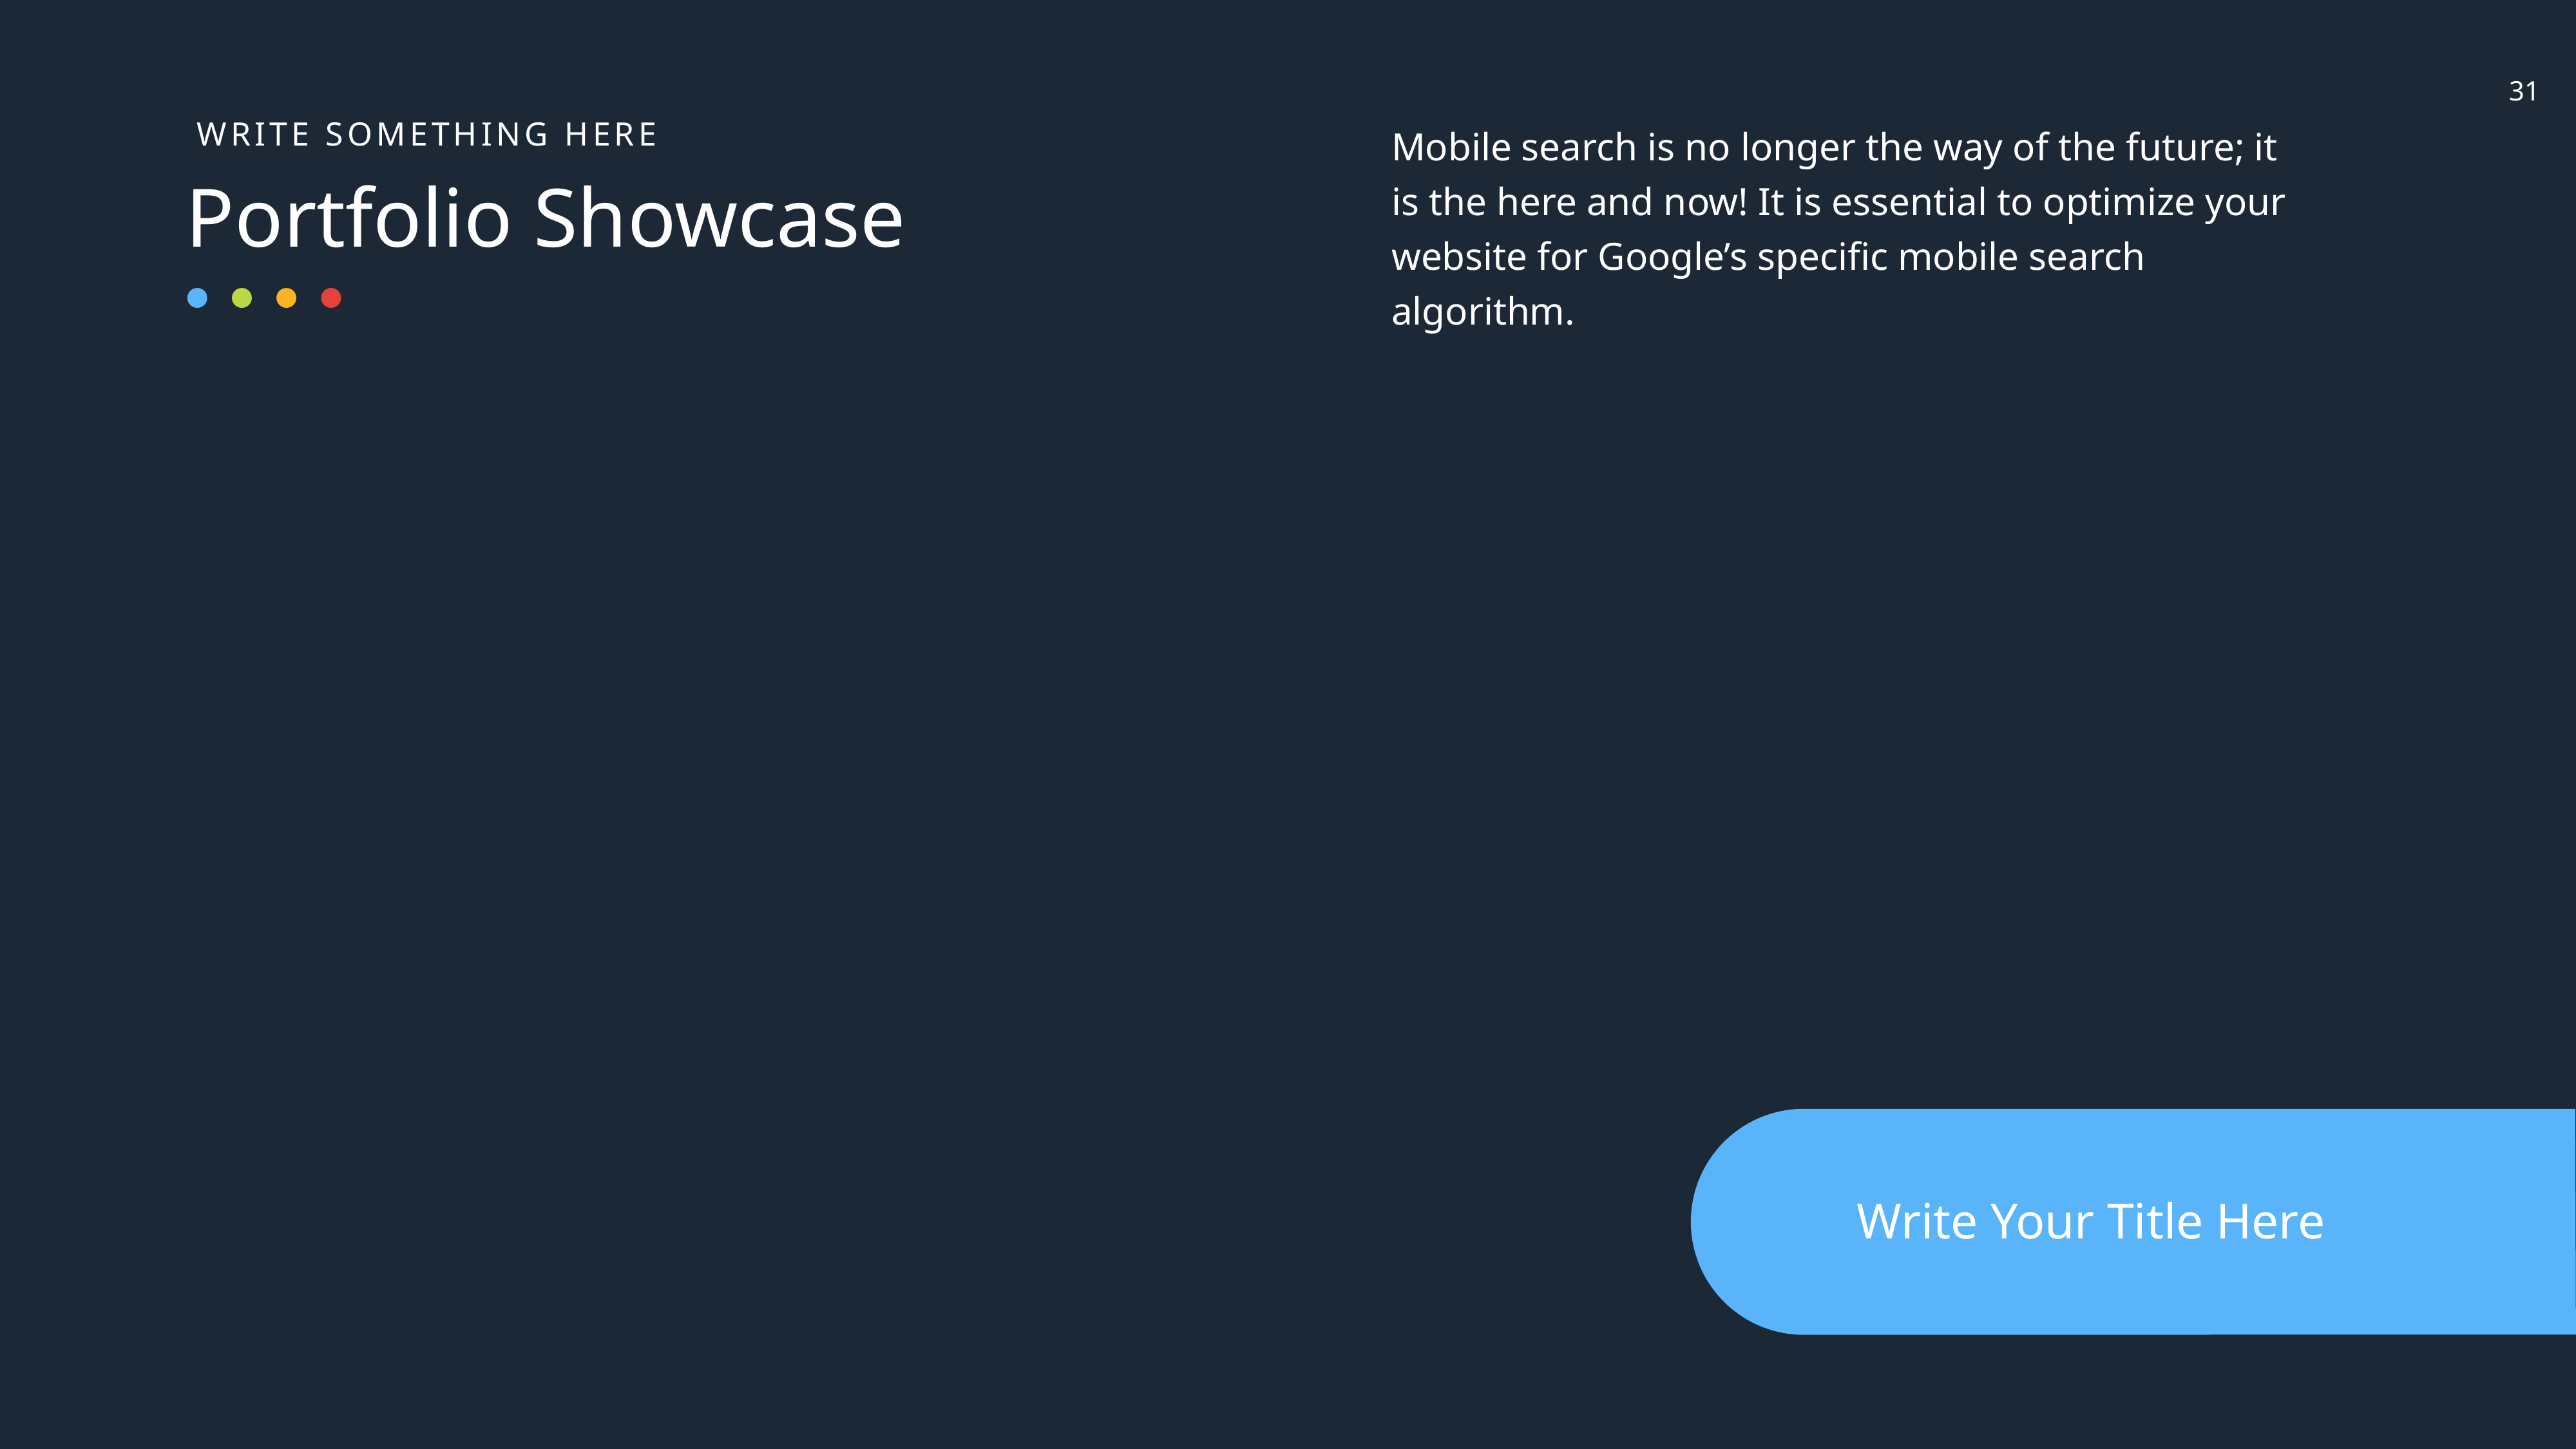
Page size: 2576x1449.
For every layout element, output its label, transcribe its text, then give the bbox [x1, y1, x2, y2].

picture [0, 435, 2182, 1449]
text_box [2182, 1108, 2576, 1336]
text_box Mobile search is no longer the way of the future; it is the here and now! It is essential to optimize your website for Google’s specific mobile search algorithm. [1382, 108, 2300, 337]
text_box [176, 109, 1030, 308]
text_box Write Your Title Here [2182, 1189, 2420, 1253]
